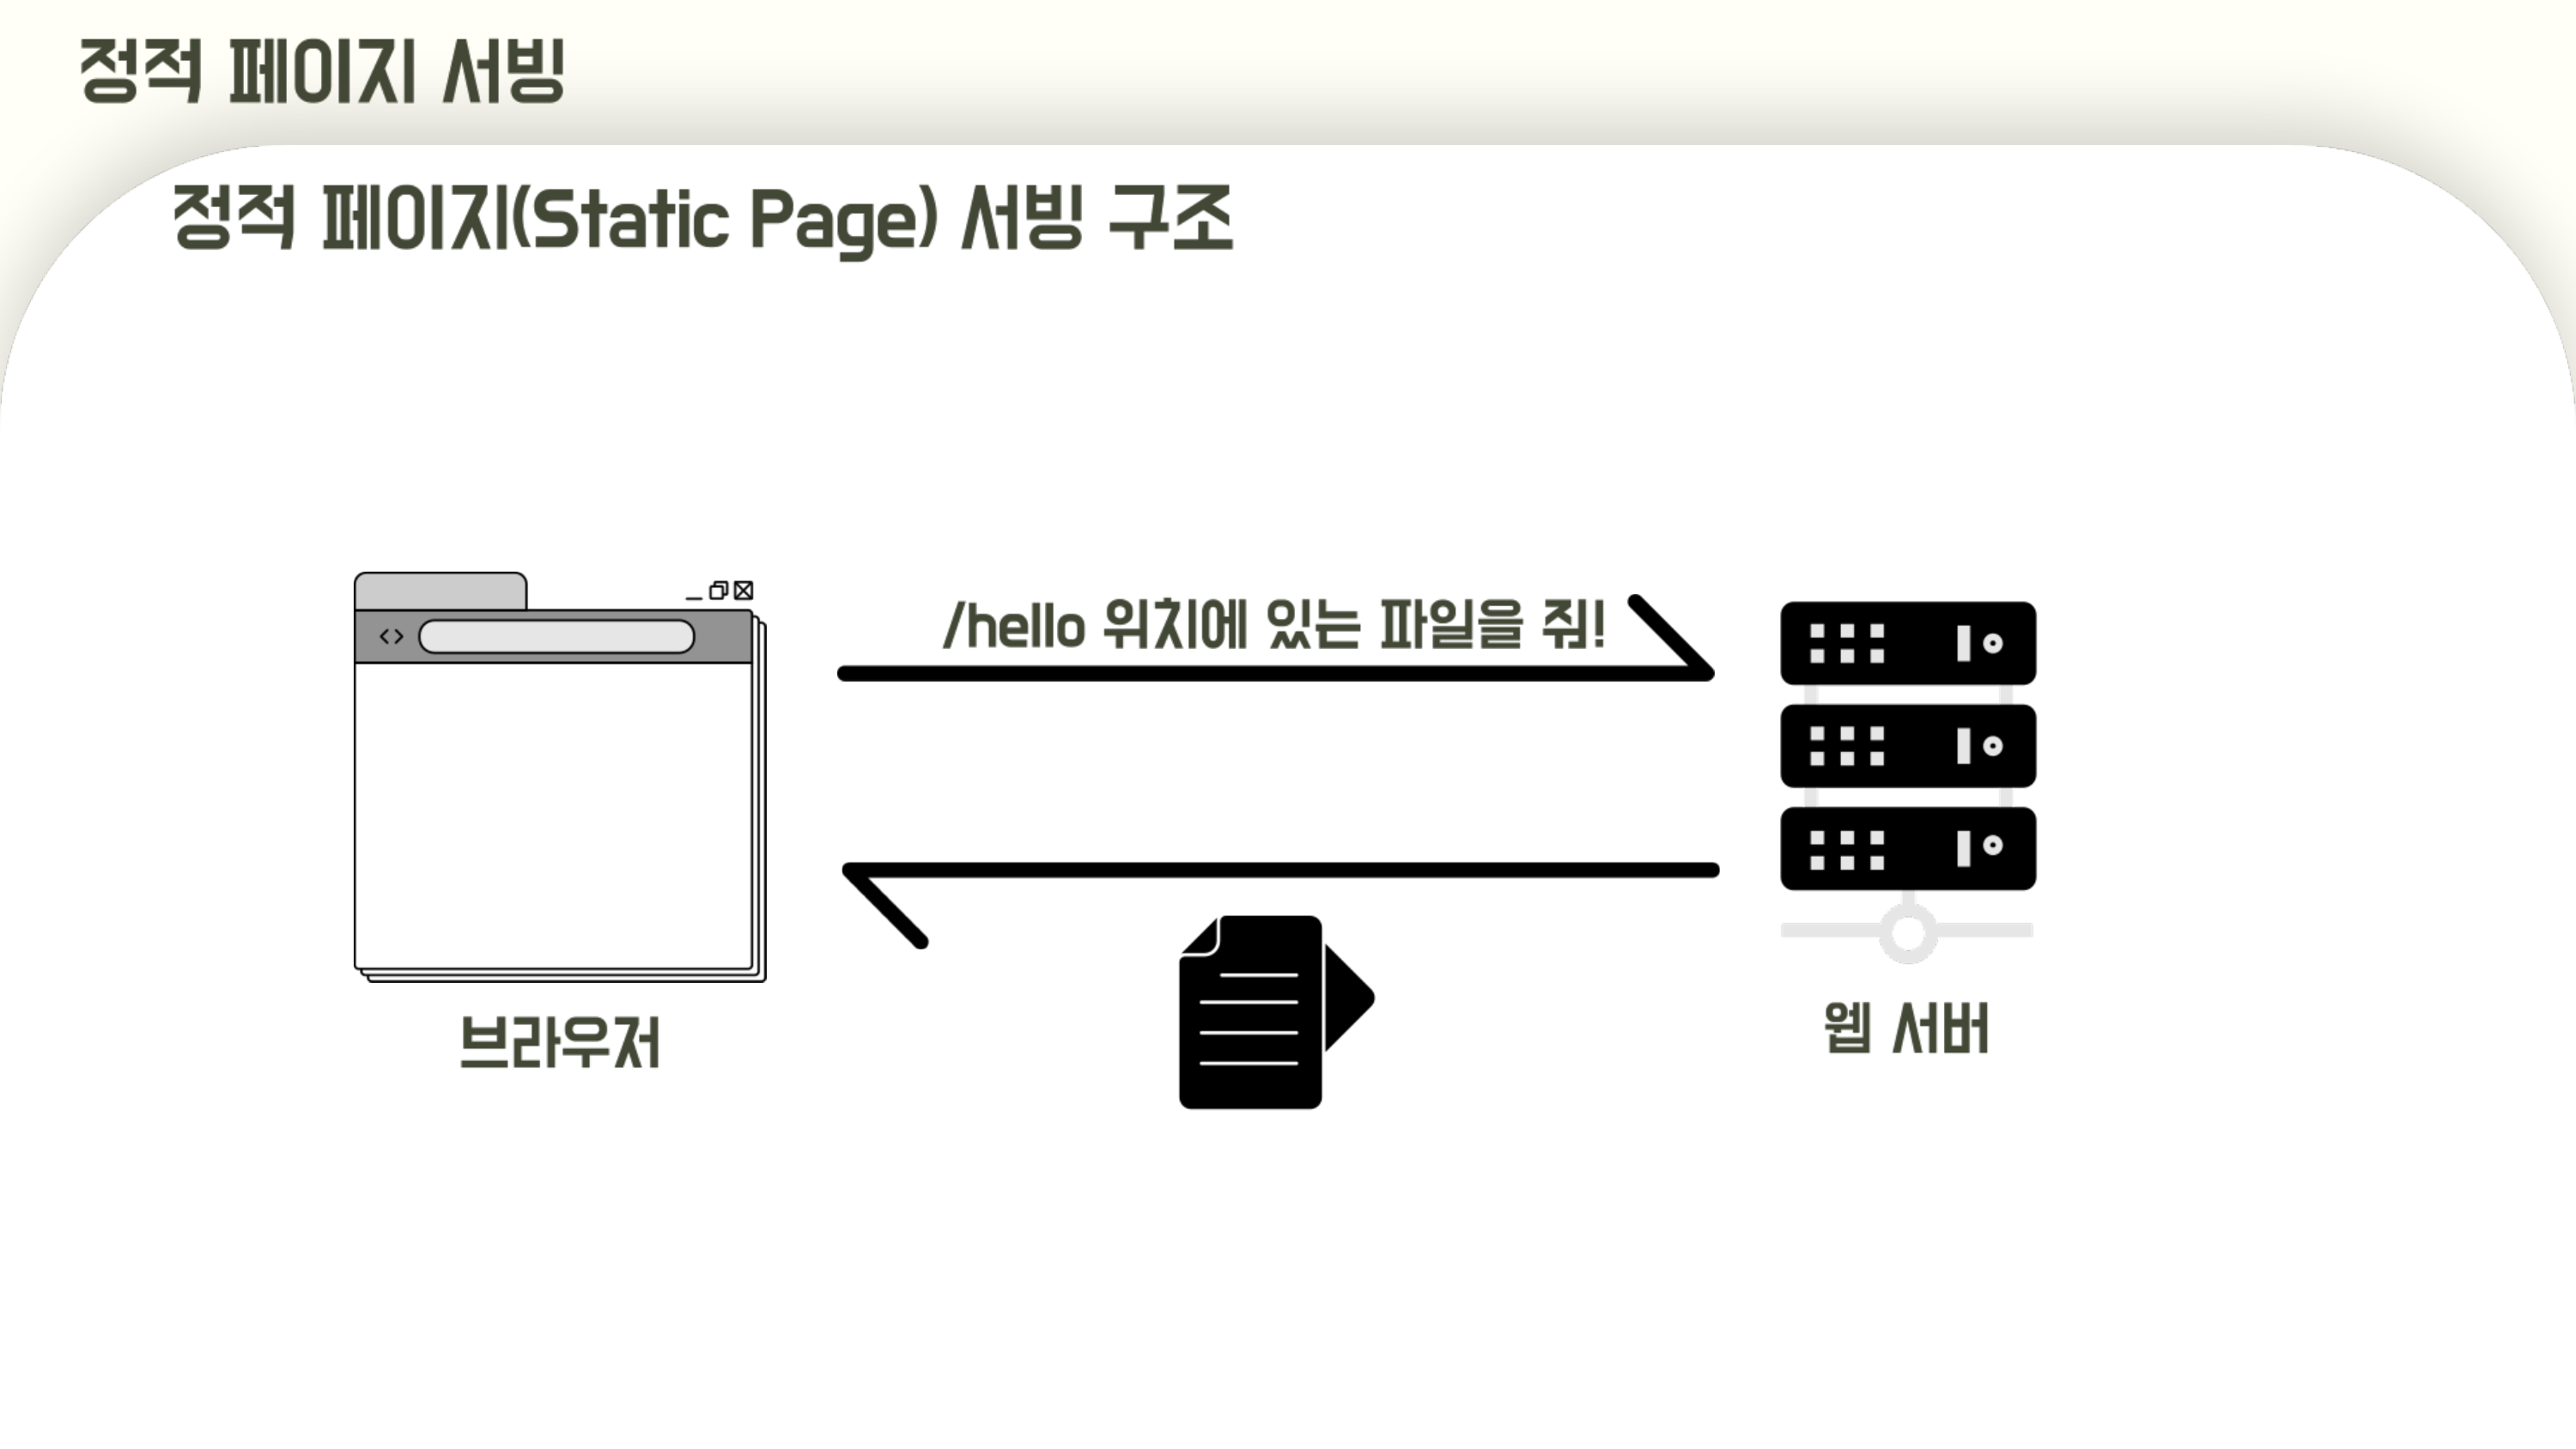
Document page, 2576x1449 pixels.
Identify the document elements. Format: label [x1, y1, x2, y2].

picture [0, 0, 2576, 333]
text_box [0, 144, 2576, 1449]
text_box [354, 518, 2167, 1121]
